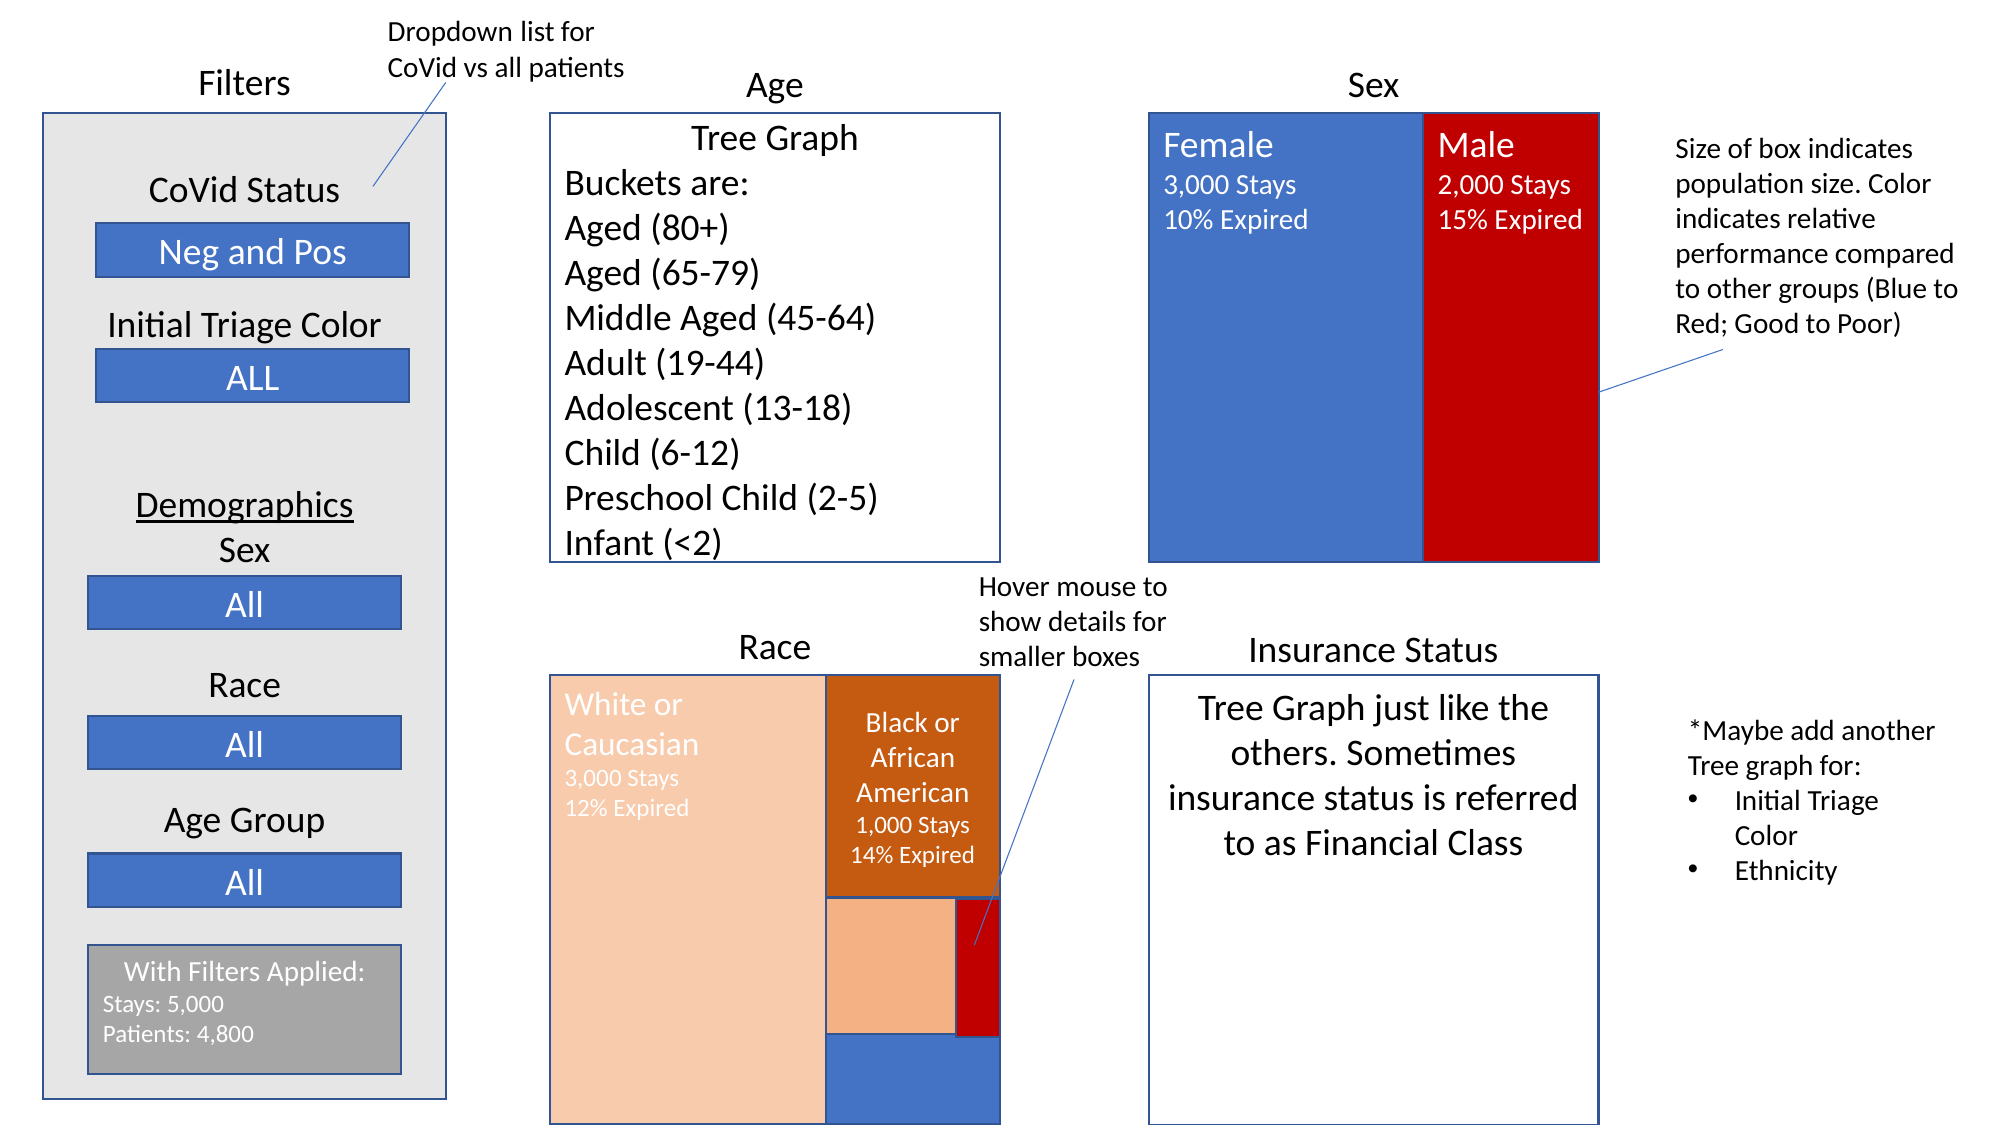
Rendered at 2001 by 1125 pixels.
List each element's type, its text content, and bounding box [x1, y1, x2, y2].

text_box Male 2,000 Stays 15% Expired [1422, 112, 1600, 563]
text_box Female 3,000 Stays 10% Expired [1148, 112, 1422, 563]
text_box Neg and Pos [95, 222, 410, 278]
text_box With Filters Applied: Stays: 5,000 Patients: 4,800 [87, 944, 402, 1075]
text_box Age [549, 52, 1000, 112]
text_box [974, 680, 1075, 946]
text_box Insurance Status [1185, 617, 1599, 678]
text_box [825, 897, 957, 1033]
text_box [1598, 349, 1723, 393]
text_box ALL [95, 348, 410, 403]
text_box All [87, 715, 402, 770]
text_box Hover mouse to show details for smaller boxes [963, 559, 1185, 680]
text_box Filters [43, 50, 446, 111]
text_box Race [549, 614, 963, 674]
text_box Sex [1148, 52, 1599, 112]
text_box [955, 898, 1001, 1038]
text_box All [87, 575, 402, 630]
text_box Dropdown list for CoVid vs all patients [372, 1, 666, 91]
text_box Size of box indicates population size. Color indicates relative performance compared to other groups (Blue to Red; Good to Poor) [1660, 122, 2000, 347]
text_box *Maybe add another Tree graph for: Initial Triage Color Ethnicity [1673, 704, 1957, 929]
text_box Tree Graph Buckets are: Aged (80+) Aged (65-79) Middle Aged (45-64) Adult (19-44) Adolescent (13-18) Child (6-12) Preschool Child (2-5) Infant (<2) [549, 112, 1001, 563]
text_box CoVid Status Initial Triage Color Demographics Sex Race Age Group [42, 112, 447, 1100]
text_box Black or African American 1,000 Stays 14% Expired [825, 674, 974, 898]
text_box Tree Graph just like the others. Sometimes insurance status is referred to as Financial Class [1148, 674, 1600, 1125]
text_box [372, 82, 446, 187]
text_box All [87, 852, 402, 908]
text_box White or Caucasian 3,000 Stays 12% Expired [549, 674, 825, 1125]
text_box [825, 1033, 1001, 1125]
